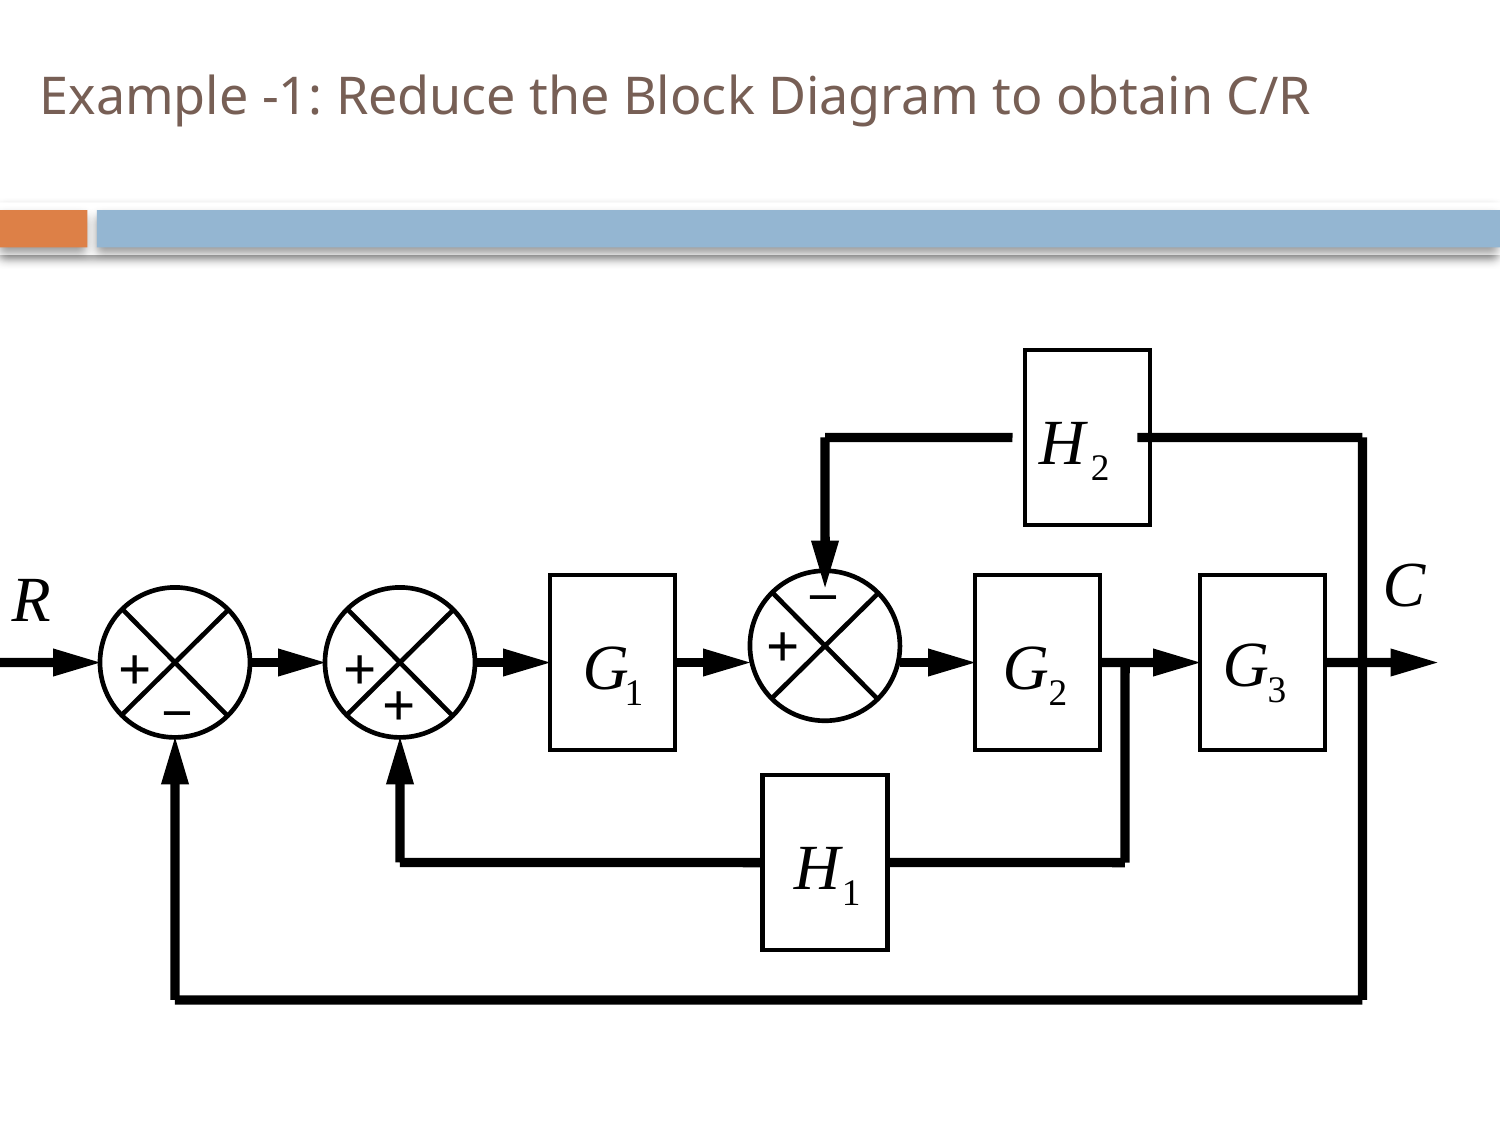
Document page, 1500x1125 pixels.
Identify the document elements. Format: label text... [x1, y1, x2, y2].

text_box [0, 349, 1440, 1001]
title Example -1: Reduce the Block Diagram to obtain C/R [24, 0, 1475, 188]
